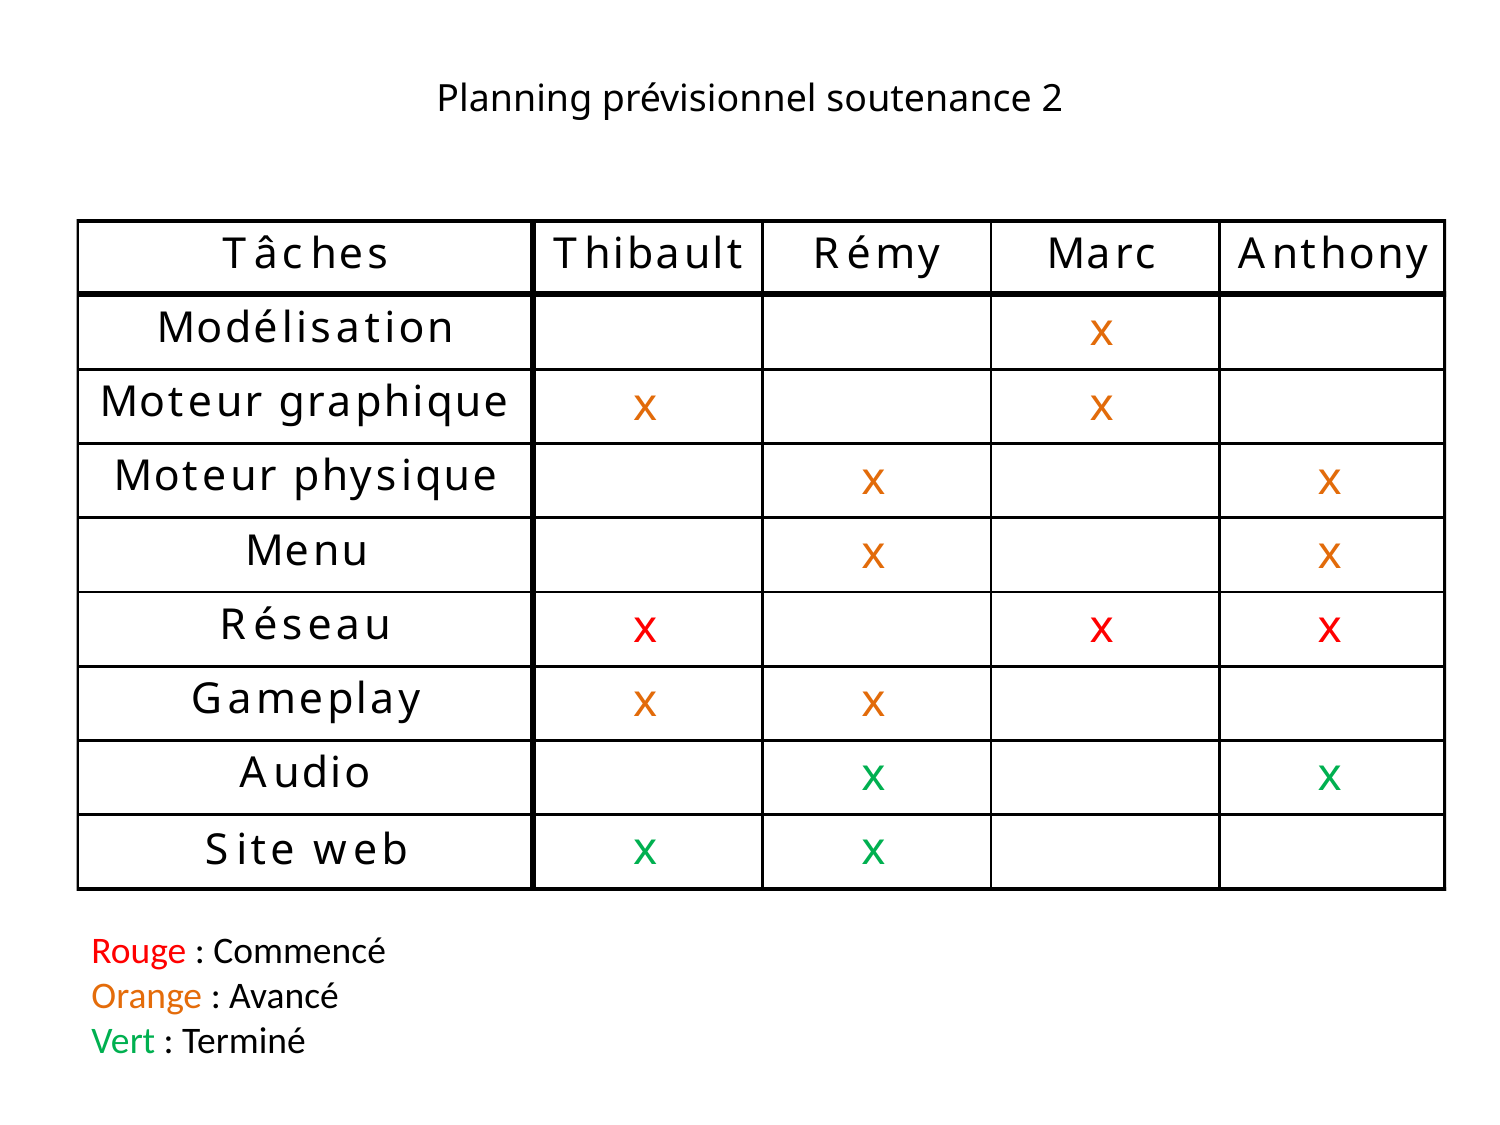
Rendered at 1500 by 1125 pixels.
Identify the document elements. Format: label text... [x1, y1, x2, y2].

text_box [76, 219, 1450, 894]
text_box Planning prévisionnel soutenance 2 [301, 66, 1199, 127]
text_box Rouge : Commencé Orange : Avancé Vert : Terminé [76, 918, 1447, 1069]
